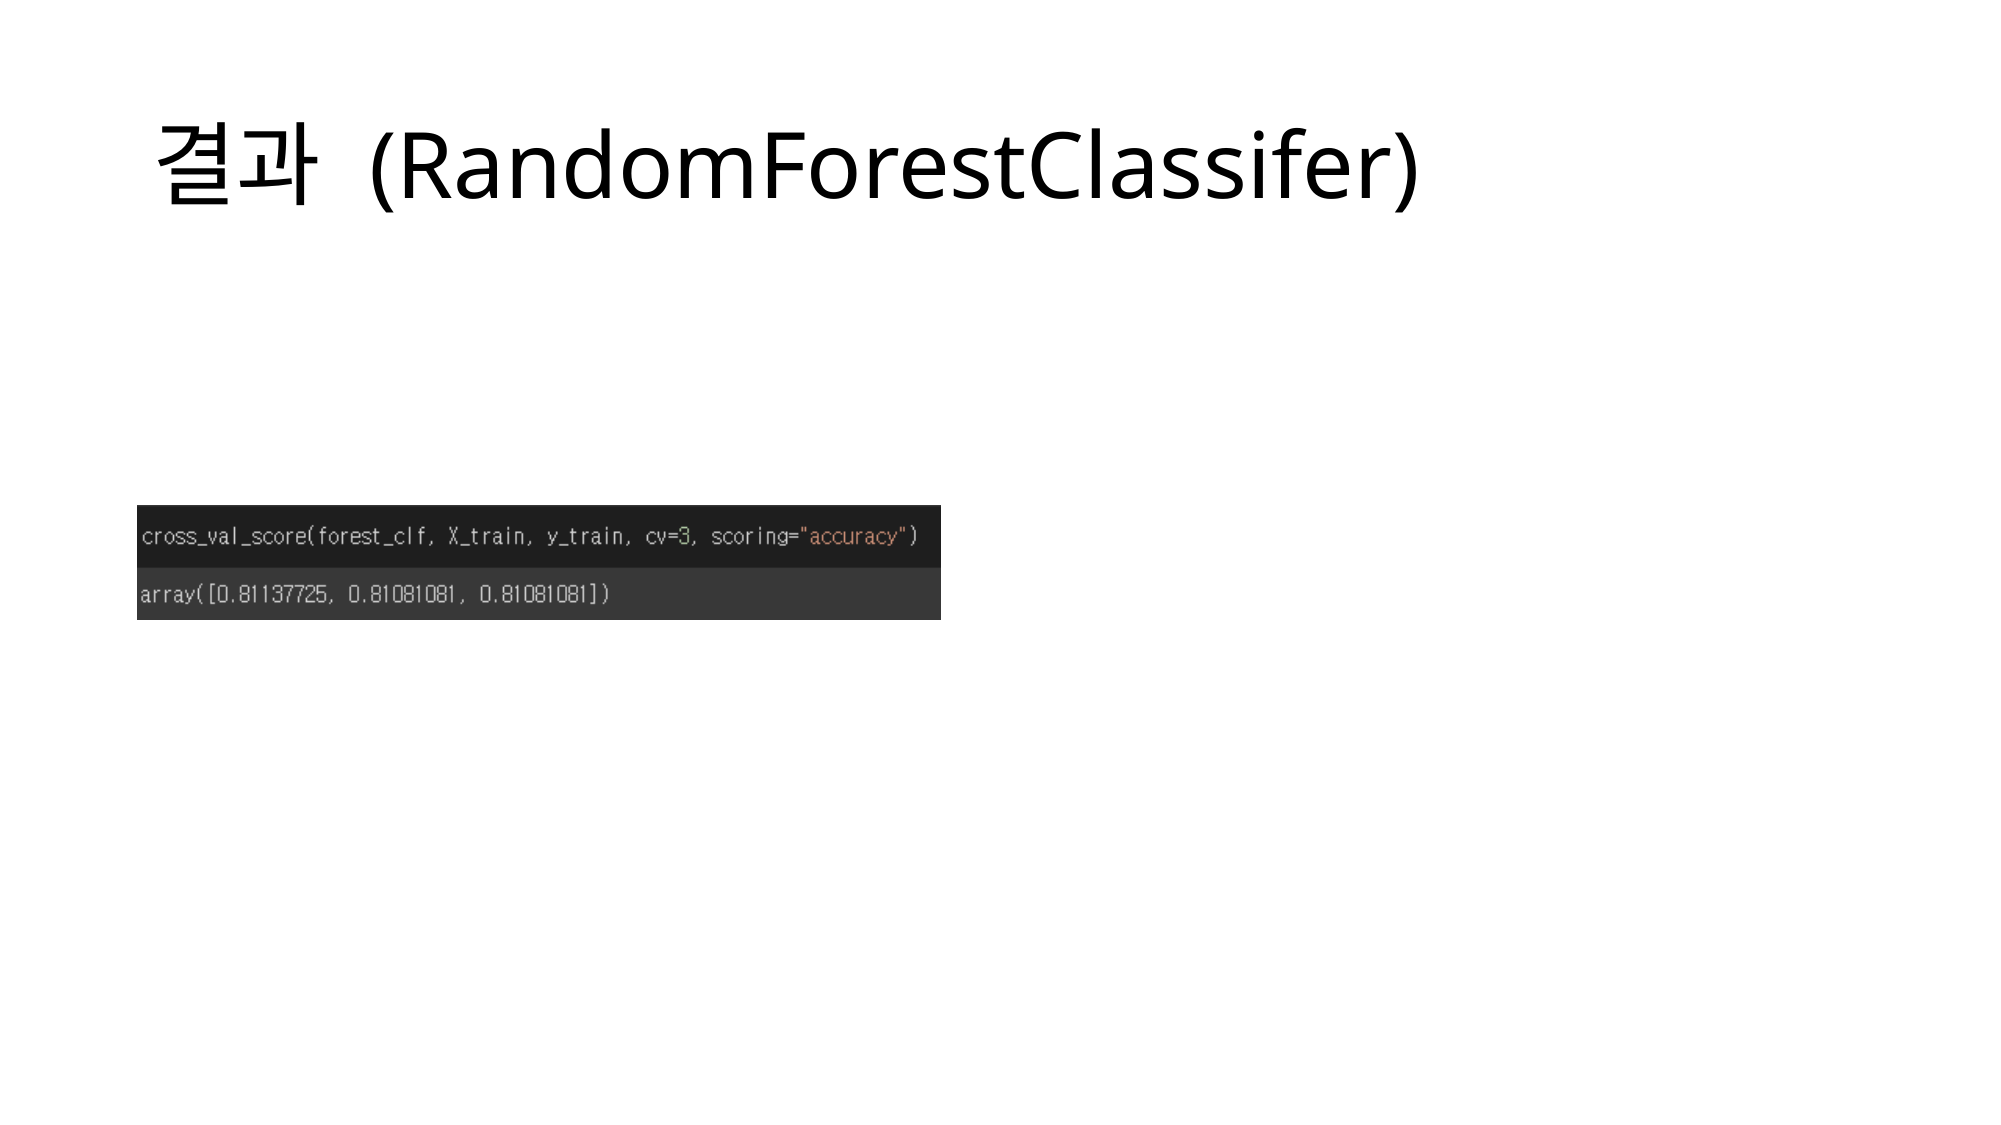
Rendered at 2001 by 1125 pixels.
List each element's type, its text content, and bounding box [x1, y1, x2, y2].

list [137, 505, 941, 620]
title 결과 (RandomForestClassifer) [137, 59, 1863, 278]
